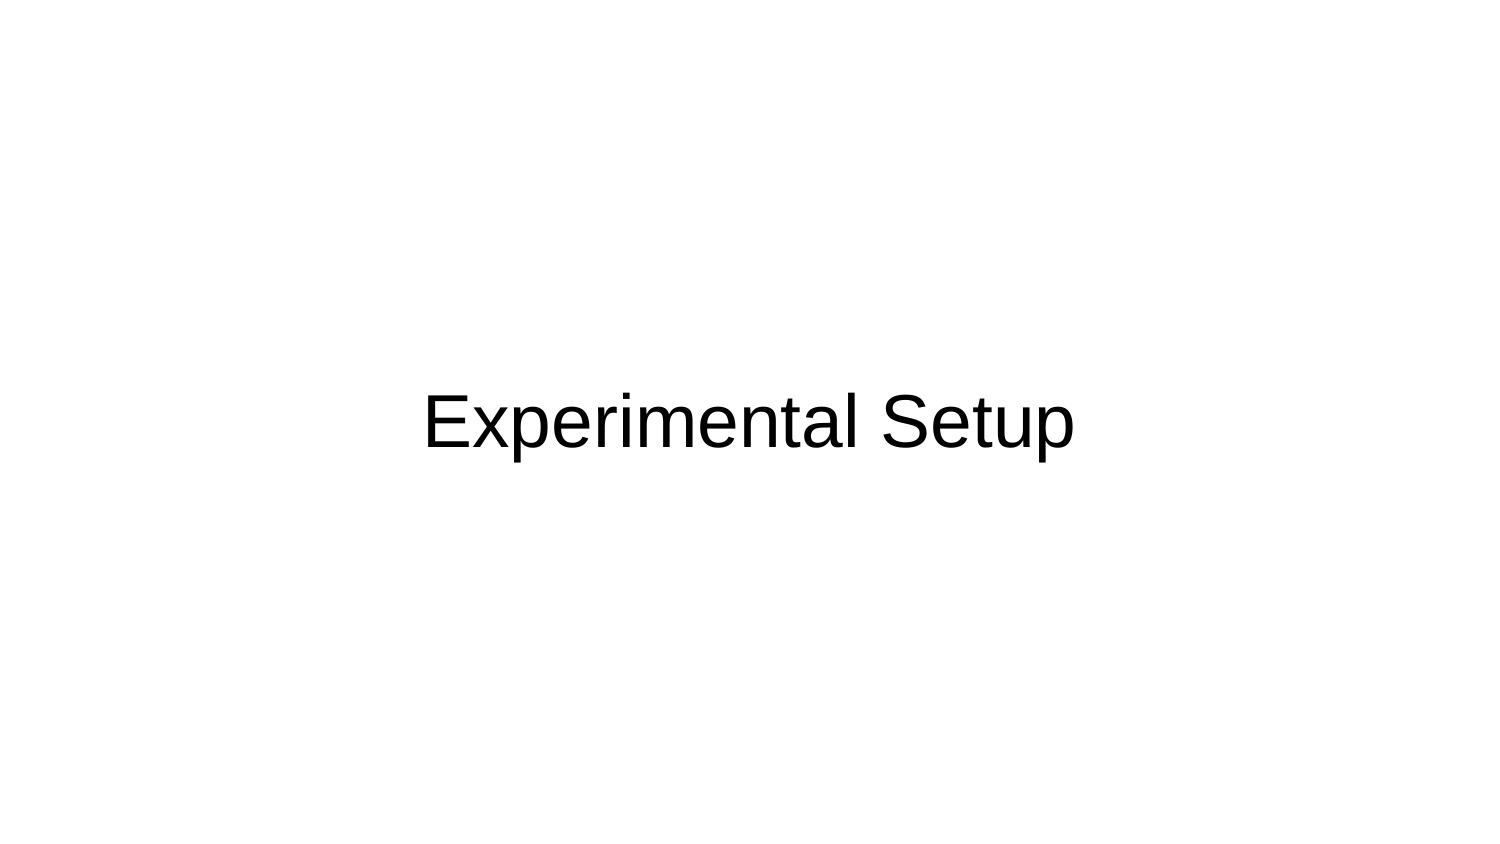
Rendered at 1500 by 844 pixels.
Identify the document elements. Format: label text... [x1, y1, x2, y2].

title Experimental Setup [51, 352, 1449, 491]
